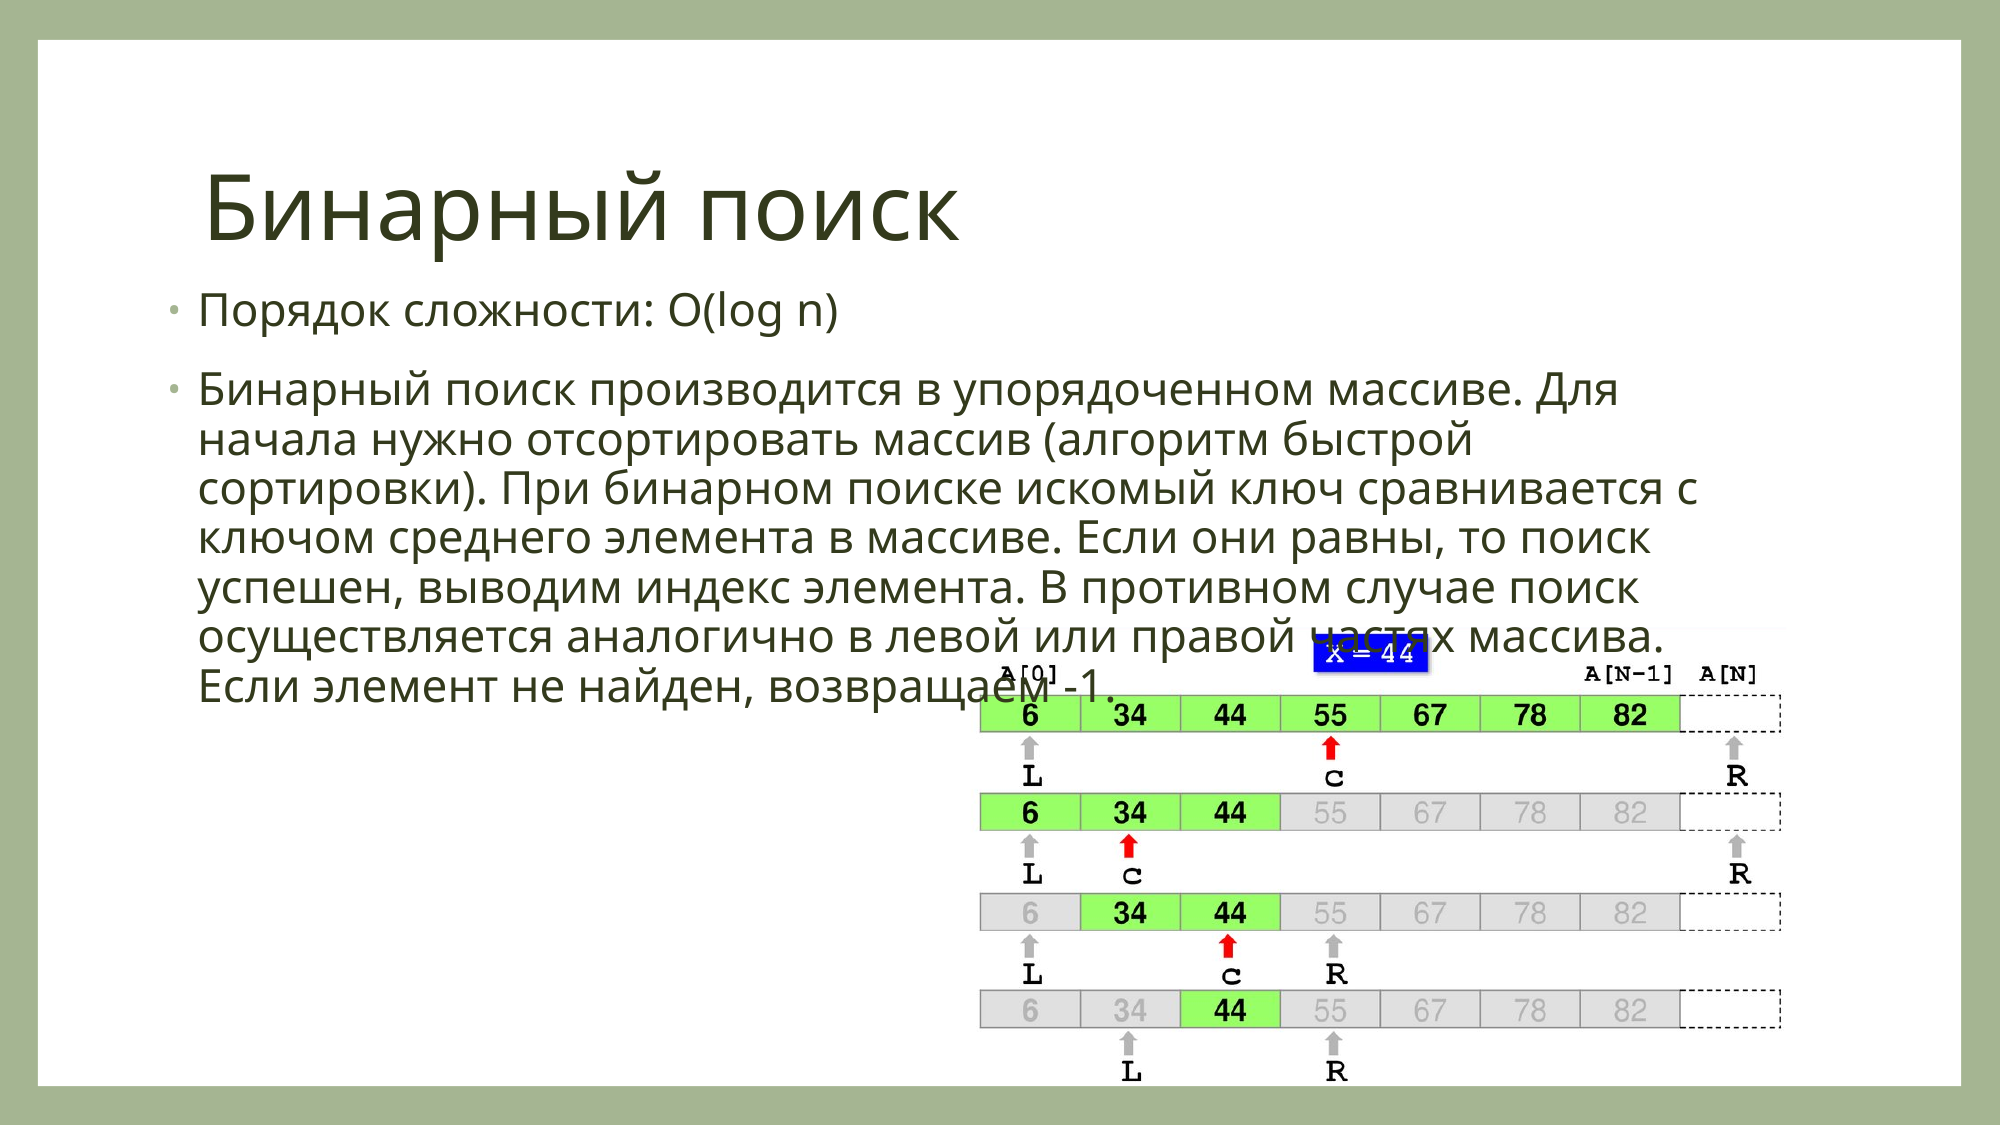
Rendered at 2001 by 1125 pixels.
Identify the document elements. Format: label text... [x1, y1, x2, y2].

title Бинарный поиск [187, 99, 1808, 323]
picture [970, 627, 1787, 1083]
list Порядок сложности: O(log n) Бинарный поиск производится в упорядоченном массиве. Для начала нужно отсортировать массив (алгоритм быстрой сортировки). При бинарном поиске искомый ключ сравнивается с ключом среднего элемента в массиве. Если они равны, то поиск успешен, выводим индекс элемента. В противном случае поиск осуществляется аналогично в левой или правой частях массива. Если элемент не найден, возвращаем -1. [145, 279, 1765, 943]
